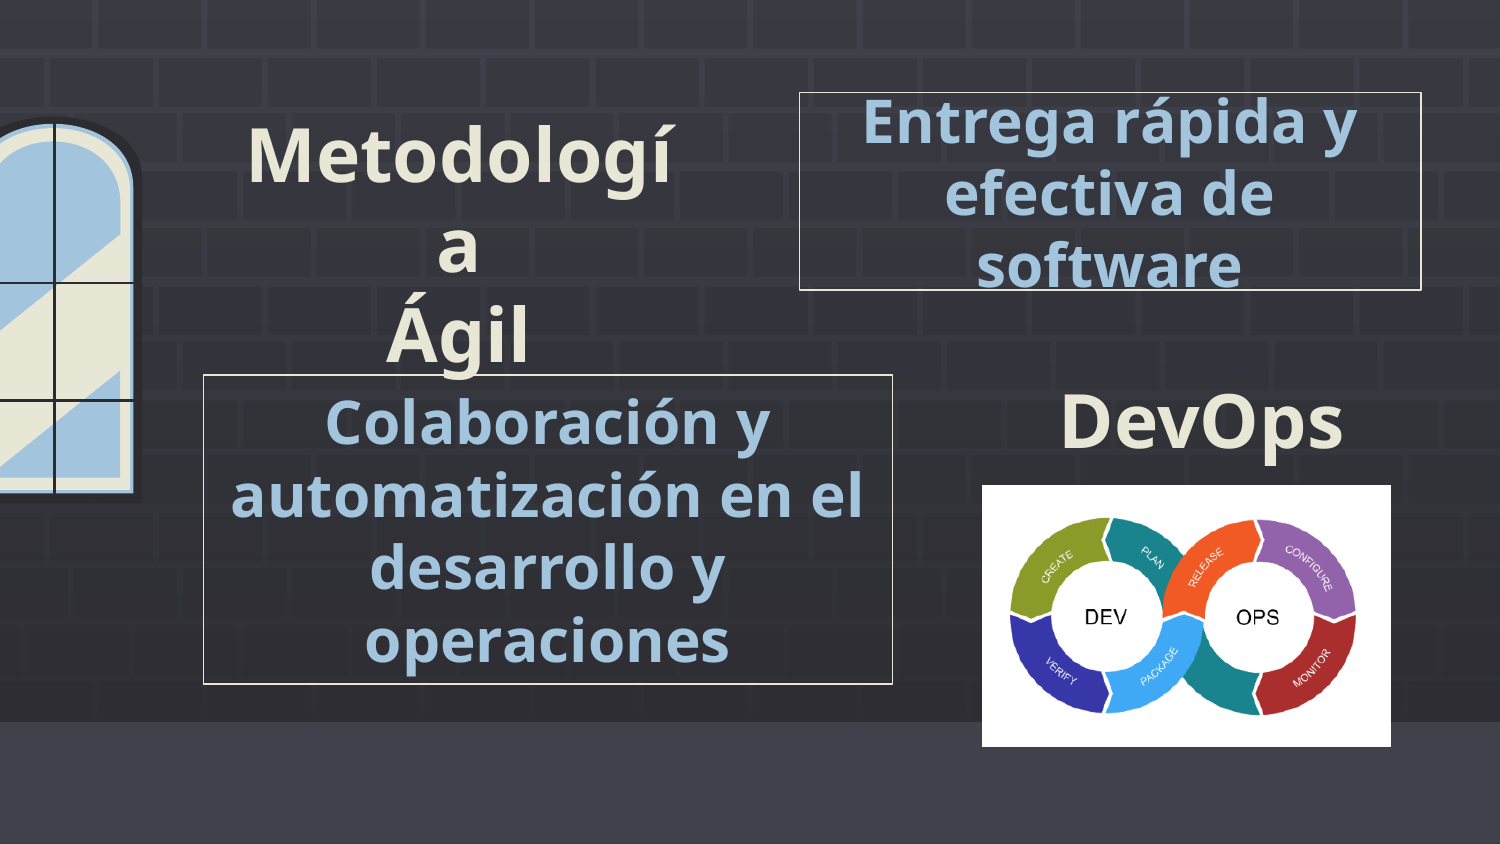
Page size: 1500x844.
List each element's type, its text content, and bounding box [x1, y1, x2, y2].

title DevOps [982, 358, 1421, 486]
text_box Colaboración y automatización en el desarrollo y operaciones [203, 374, 893, 684]
title Metodología Ágil [217, 92, 702, 290]
text_box Entrega rápida y efectiva de software [799, 92, 1421, 290]
picture [982, 485, 1392, 747]
